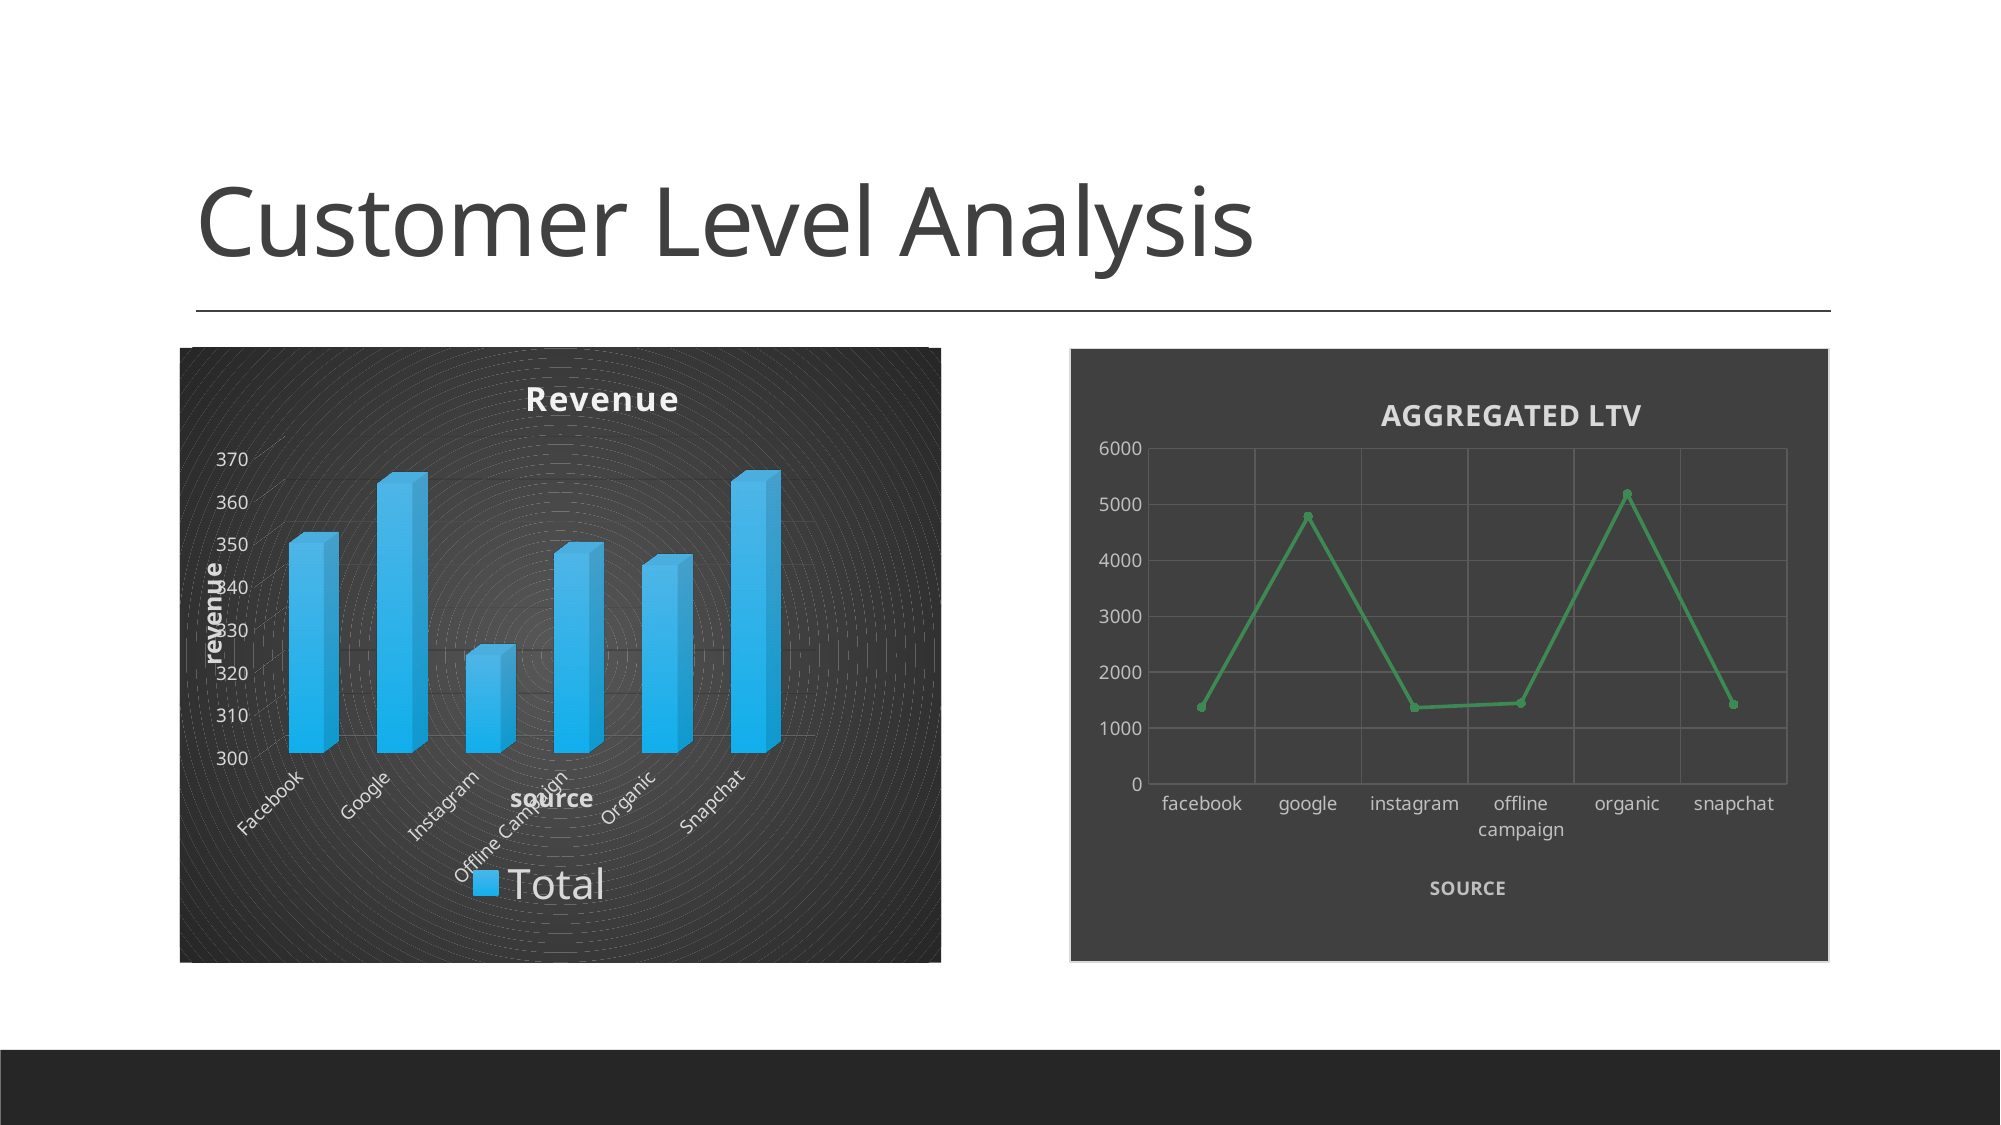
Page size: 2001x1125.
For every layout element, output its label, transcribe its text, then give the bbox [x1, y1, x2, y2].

chart [179, 347, 942, 964]
chart [1068, 347, 1831, 964]
title Customer Level Analysis [180, 47, 1830, 285]
